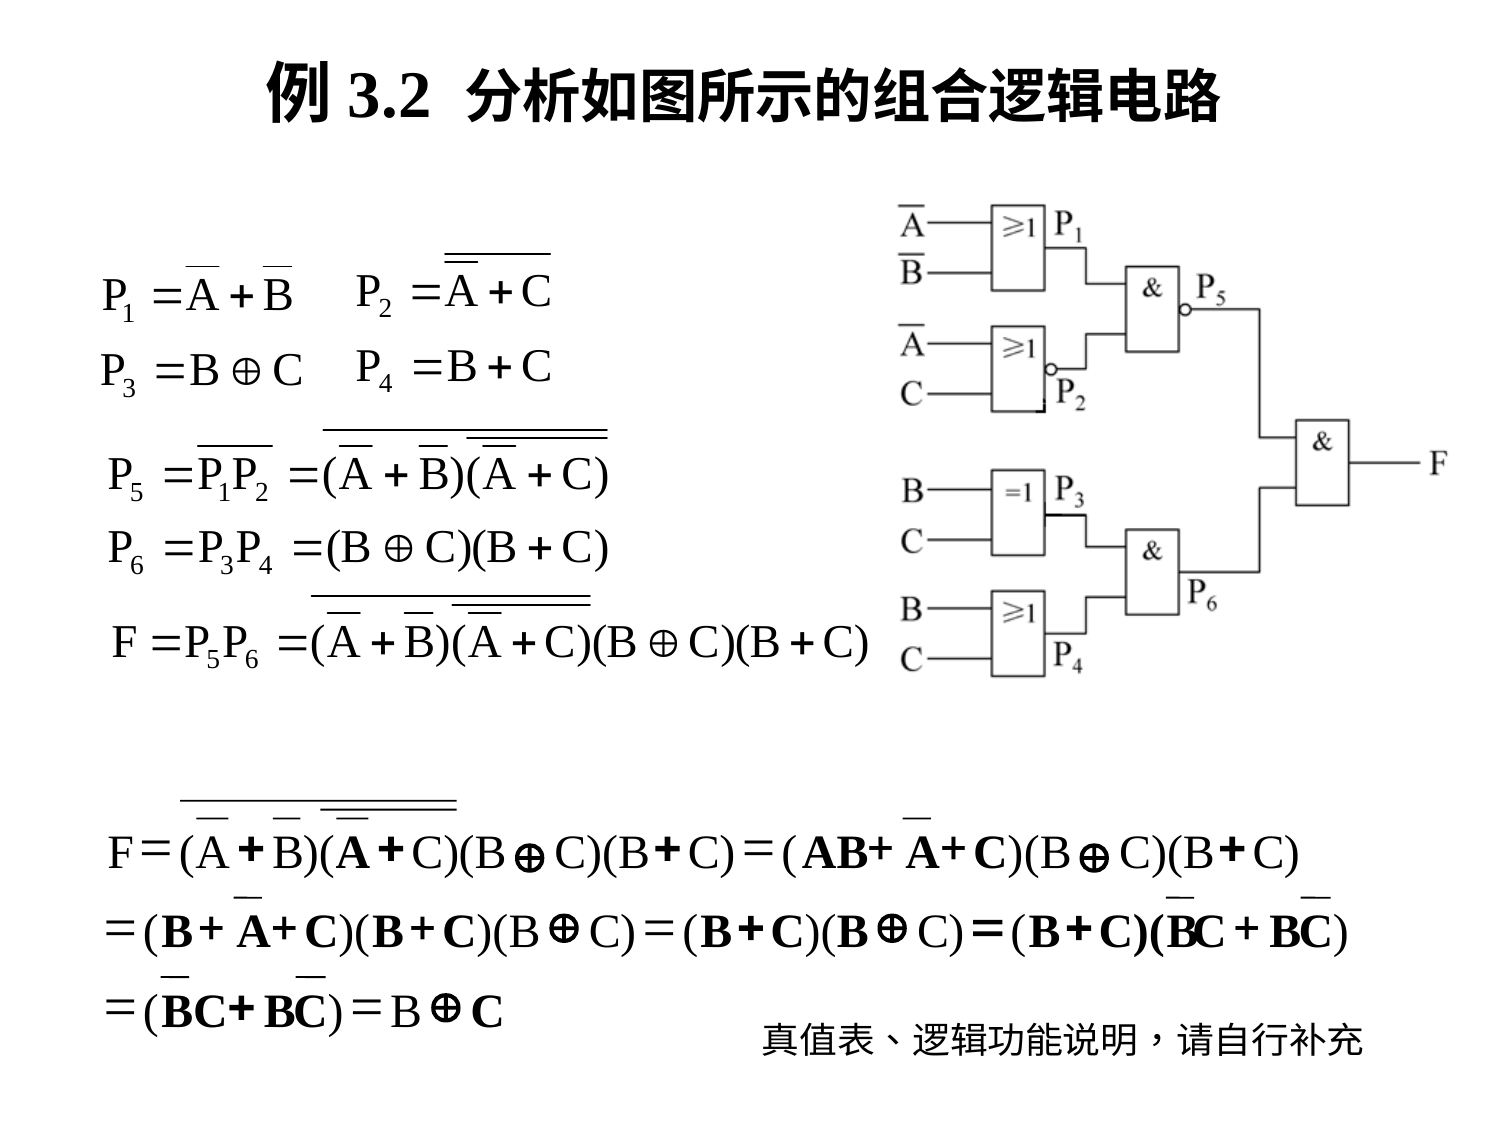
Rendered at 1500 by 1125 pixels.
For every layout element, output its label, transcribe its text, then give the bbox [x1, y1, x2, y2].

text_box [94, 255, 303, 331]
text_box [100, 788, 1358, 1040]
title 例3.2 分析如图所示的组合逻辑电路 [112, 66, 1388, 116]
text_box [761, 1007, 1367, 1079]
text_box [100, 418, 618, 514]
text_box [92, 338, 313, 410]
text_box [348, 243, 560, 326]
picture [890, 196, 1459, 684]
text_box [348, 334, 561, 401]
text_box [100, 515, 618, 587]
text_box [104, 586, 876, 681]
